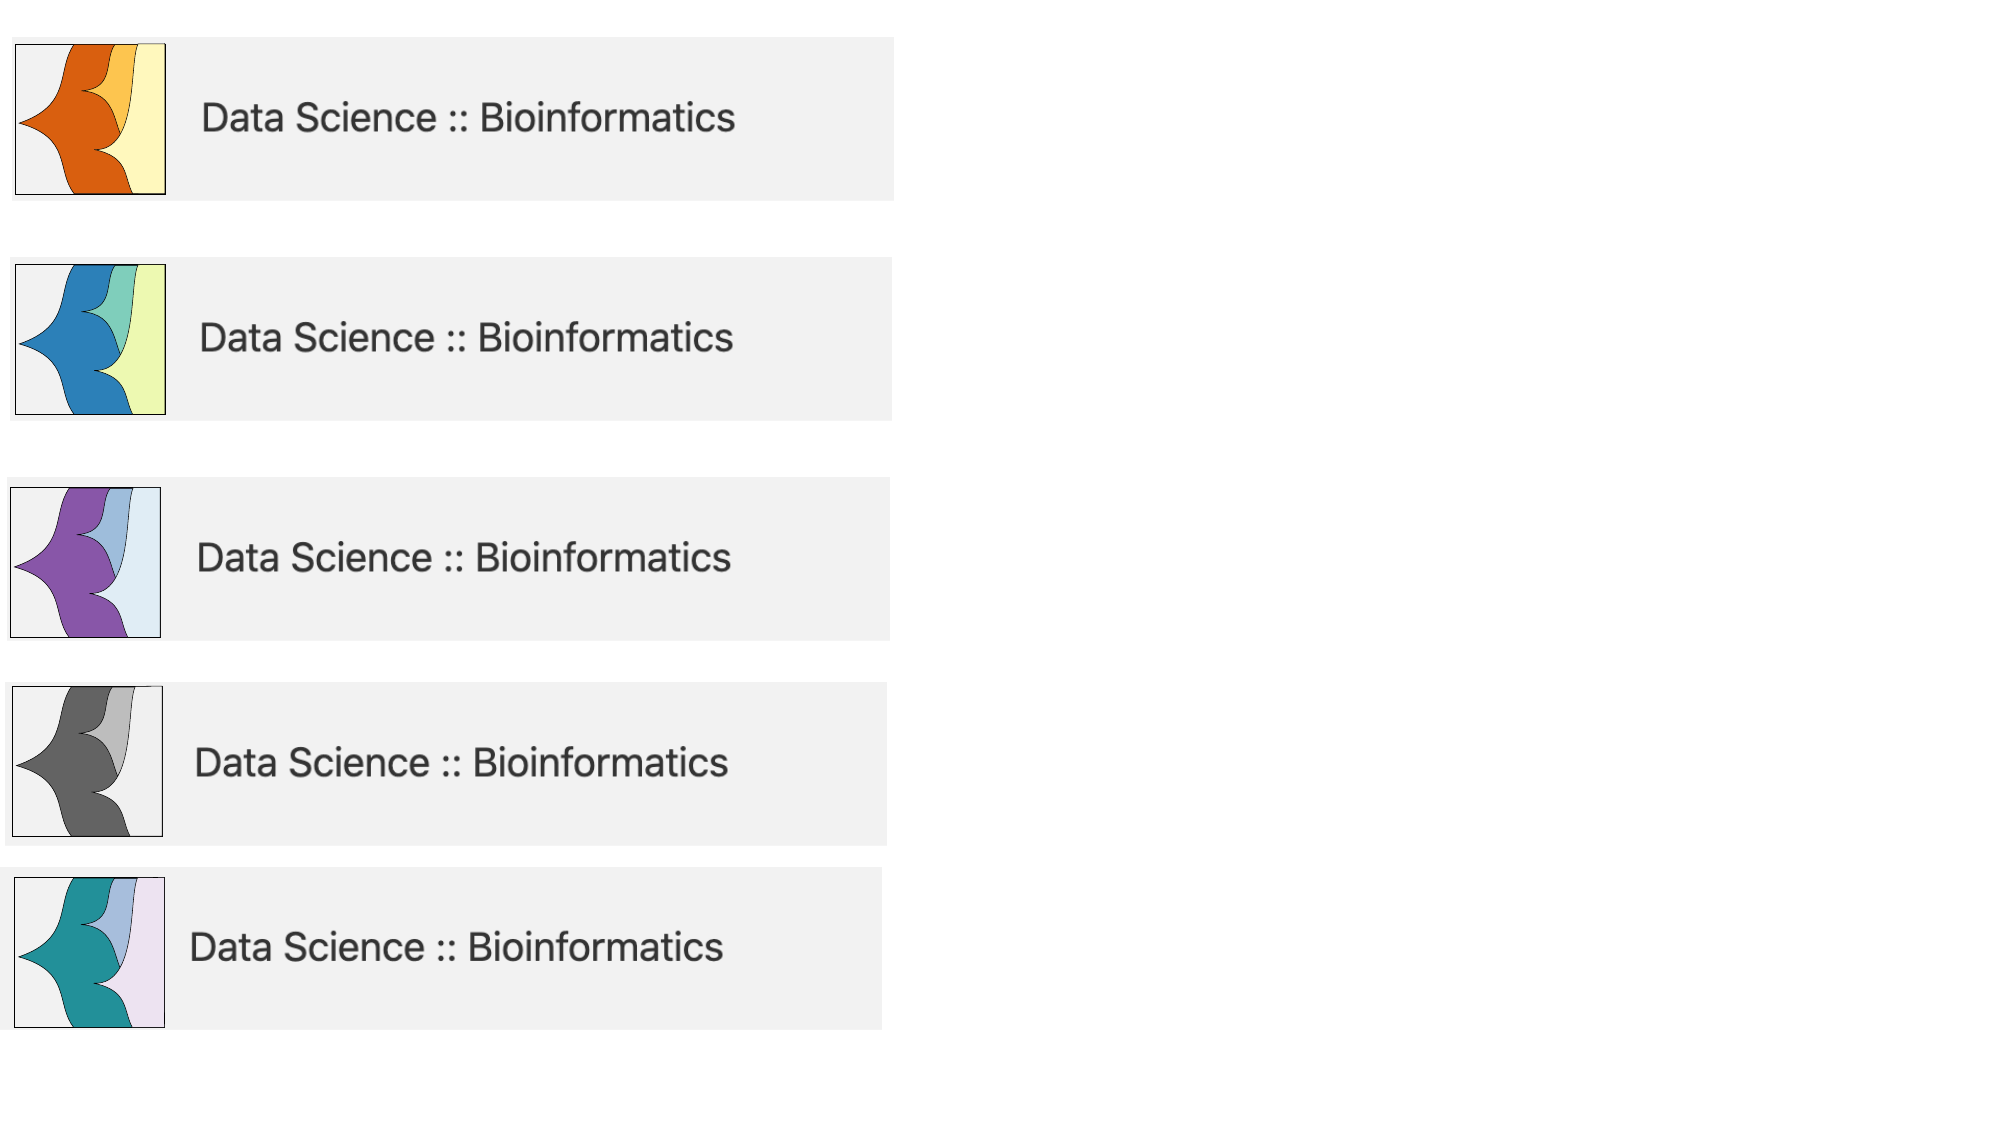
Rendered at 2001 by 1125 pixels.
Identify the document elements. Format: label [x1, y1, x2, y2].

picture [12, 37, 894, 205]
picture [10, 257, 892, 425]
picture [5, 682, 887, 850]
picture [7, 477, 890, 645]
picture [0, 867, 882, 1035]
